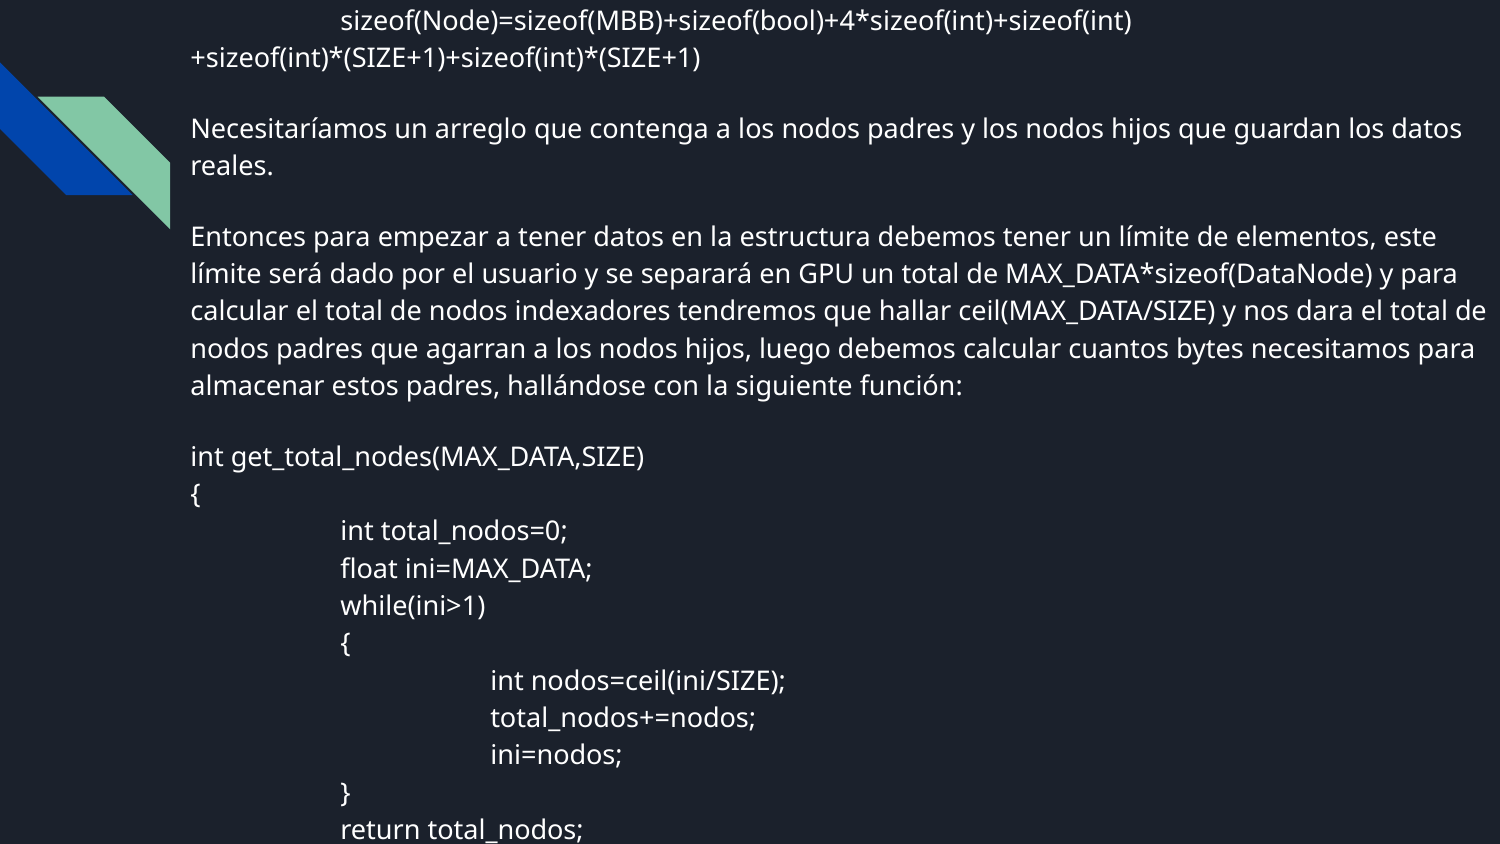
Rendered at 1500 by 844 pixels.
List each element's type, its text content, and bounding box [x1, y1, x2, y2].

list sizeof(Node)=sizeof(MBB)+sizeof(bool)+4*sizeof(int)+sizeof(int)+sizeof(int)*(SIZE+1)+sizeof(int)*(SIZE+1) Necesitaríamos un arreglo que contenga a los nodos padres y los nodos hijos que guardan los datos reales. Entonces para empezar a tener datos en la estructura debemos tener un límite de elementos, este límite será dado por el usuario y se separará en GPU un total de MAX_DATA*sizeof(DataNode) y para calcular el total de nodos indexadores tendremos que hallar ceil(MAX_DATA/SIZE) y nos dara el total de nodos padres que agarran a los nodos hijos, luego debemos calcular cuantos bytes necesitamos para almacenar estos padres, hallándose con la siguiente función: int get_total_nodes(MAX_DATA,SIZE) { int total_nodos=0; float ini=MAX_DATA; while(ini>1) { int nodos=ceil(ini/SIZE); total_nodos+=nodos; ini=nodos; } return total_nodos; } [175, 0, 1500, 673]
